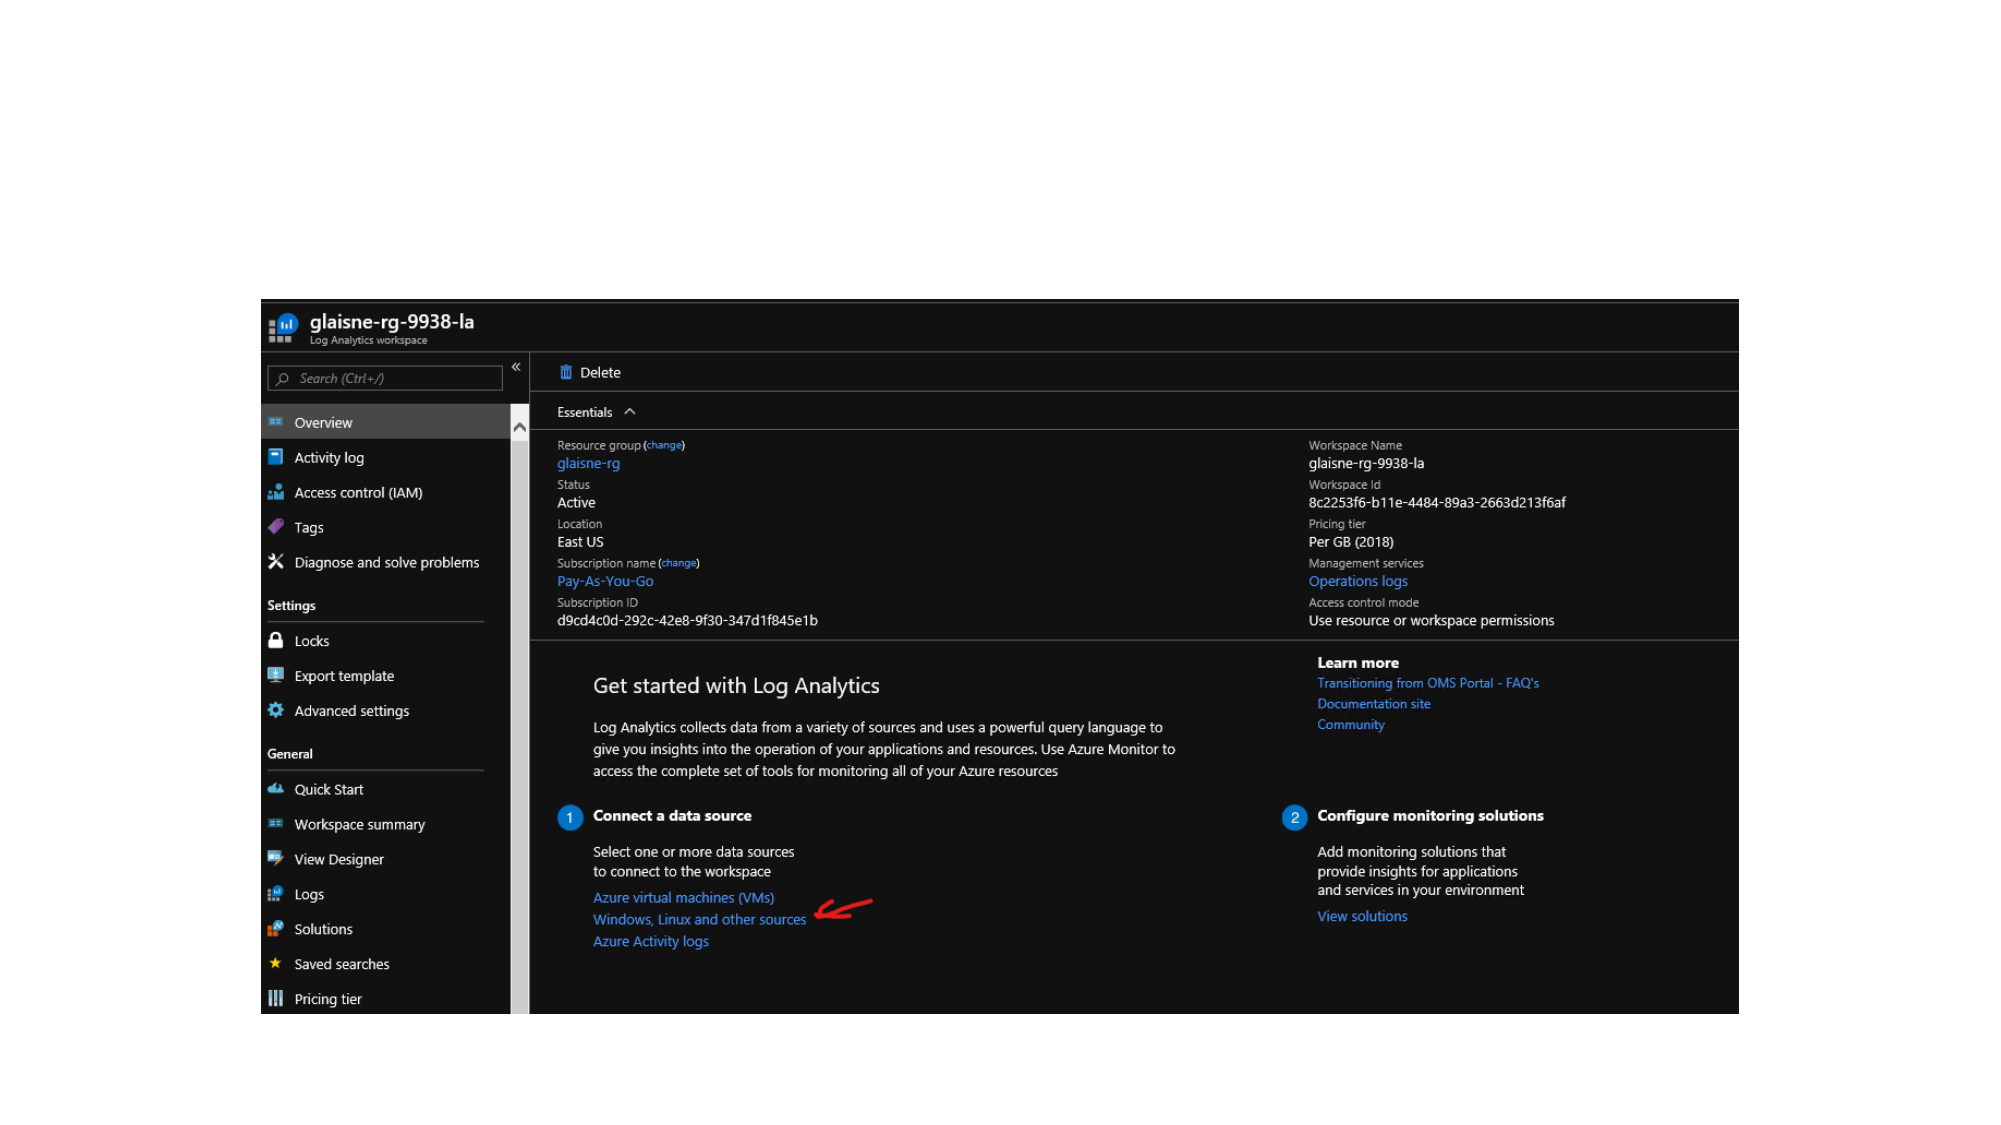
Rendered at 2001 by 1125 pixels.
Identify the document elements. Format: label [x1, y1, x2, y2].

list [261, 299, 1739, 1014]
